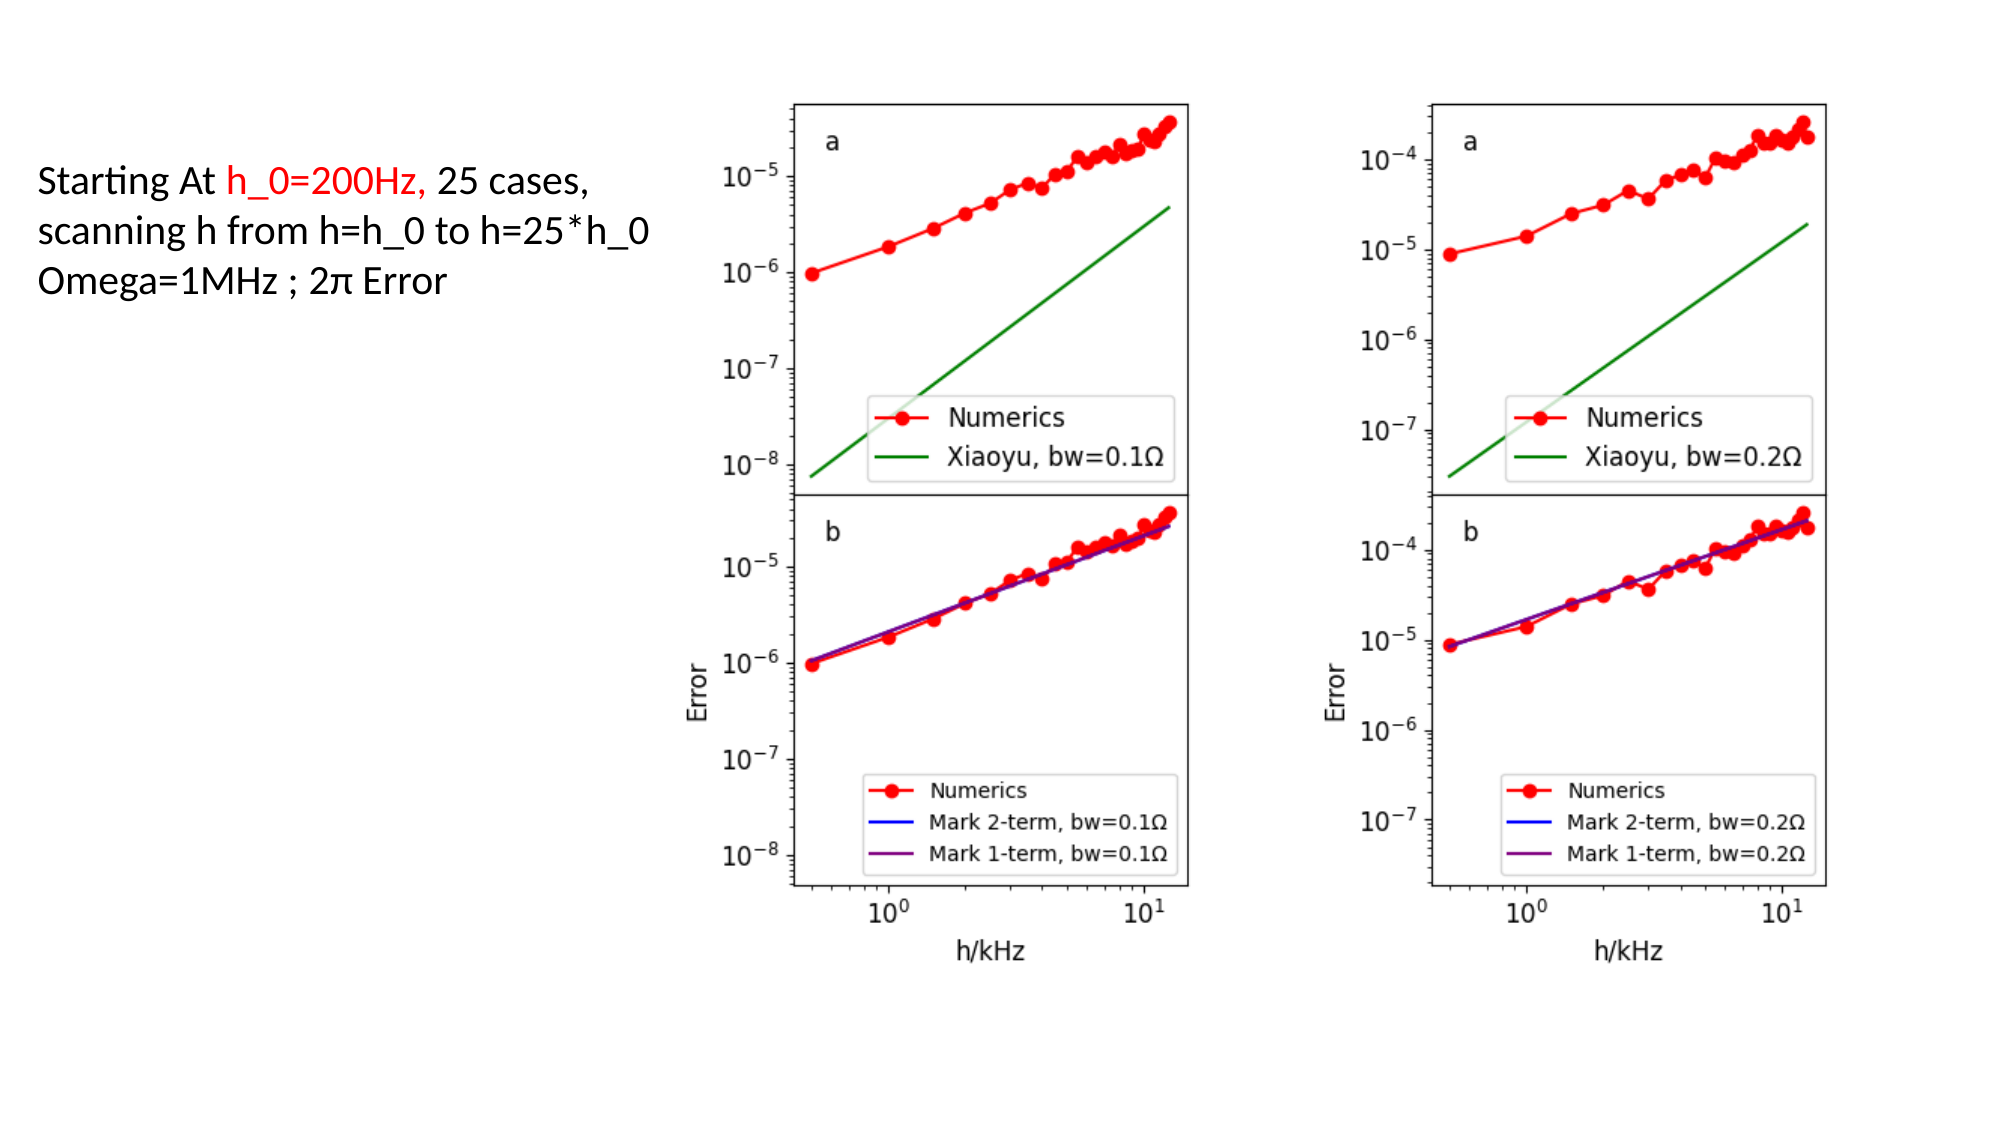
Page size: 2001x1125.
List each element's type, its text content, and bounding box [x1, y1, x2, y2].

picture [1307, 89, 1839, 980]
text_box Starting At h_0=200Hz, 25 cases, scanning h from h=h_0 to h=25*h_0 Omega=1MHz ; 2π Εrror [22, 145, 669, 311]
picture [669, 89, 1201, 980]
